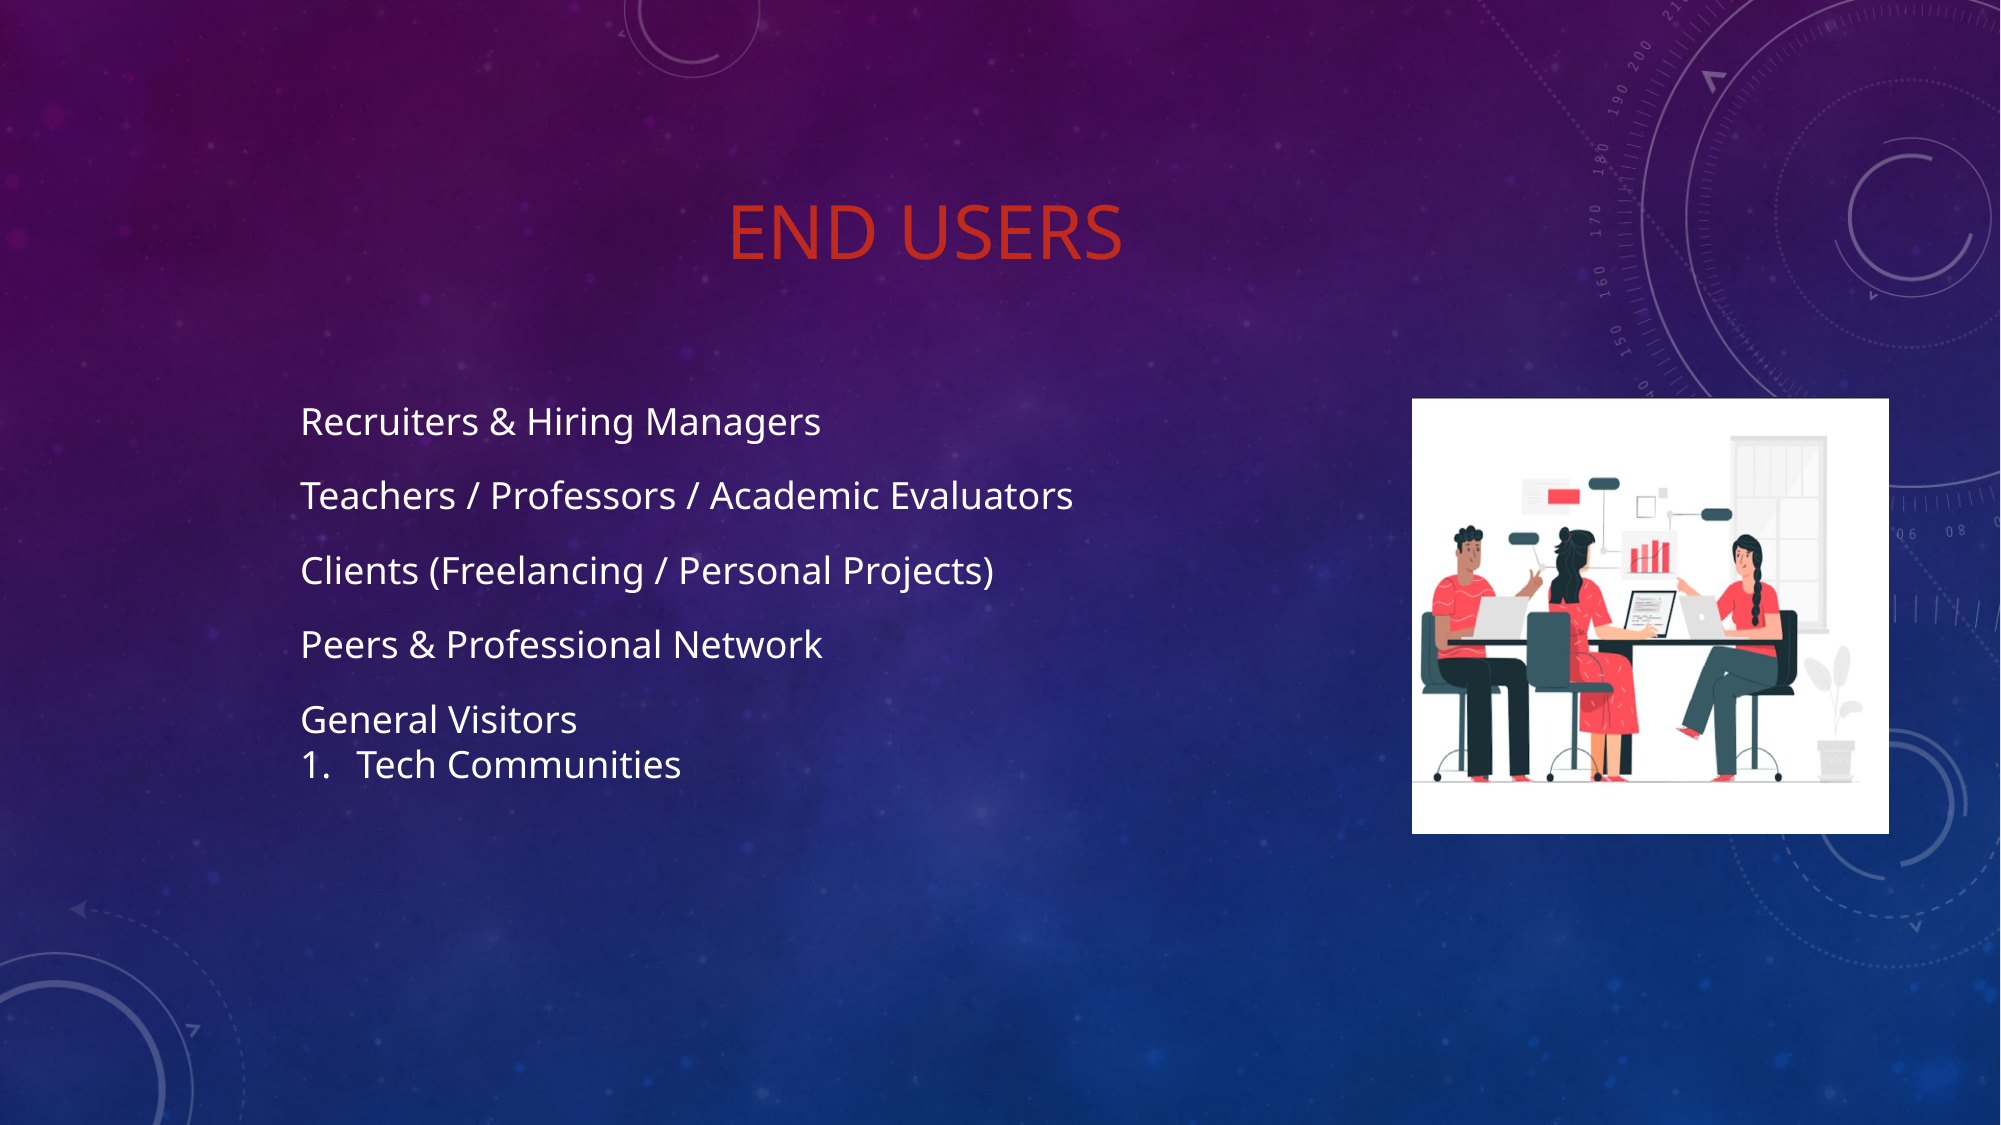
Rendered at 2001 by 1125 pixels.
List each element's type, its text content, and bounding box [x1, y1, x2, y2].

title End users [711, 85, 1678, 374]
picture [0, 0, 2001, 1125]
list Recruiters & Hiring Managers Teachers / Professors / Academic Evaluators Clients (Freelancing / Personal Projects) Peers & Professional Network General Visitors Tech Communities [285, 373, 1504, 810]
